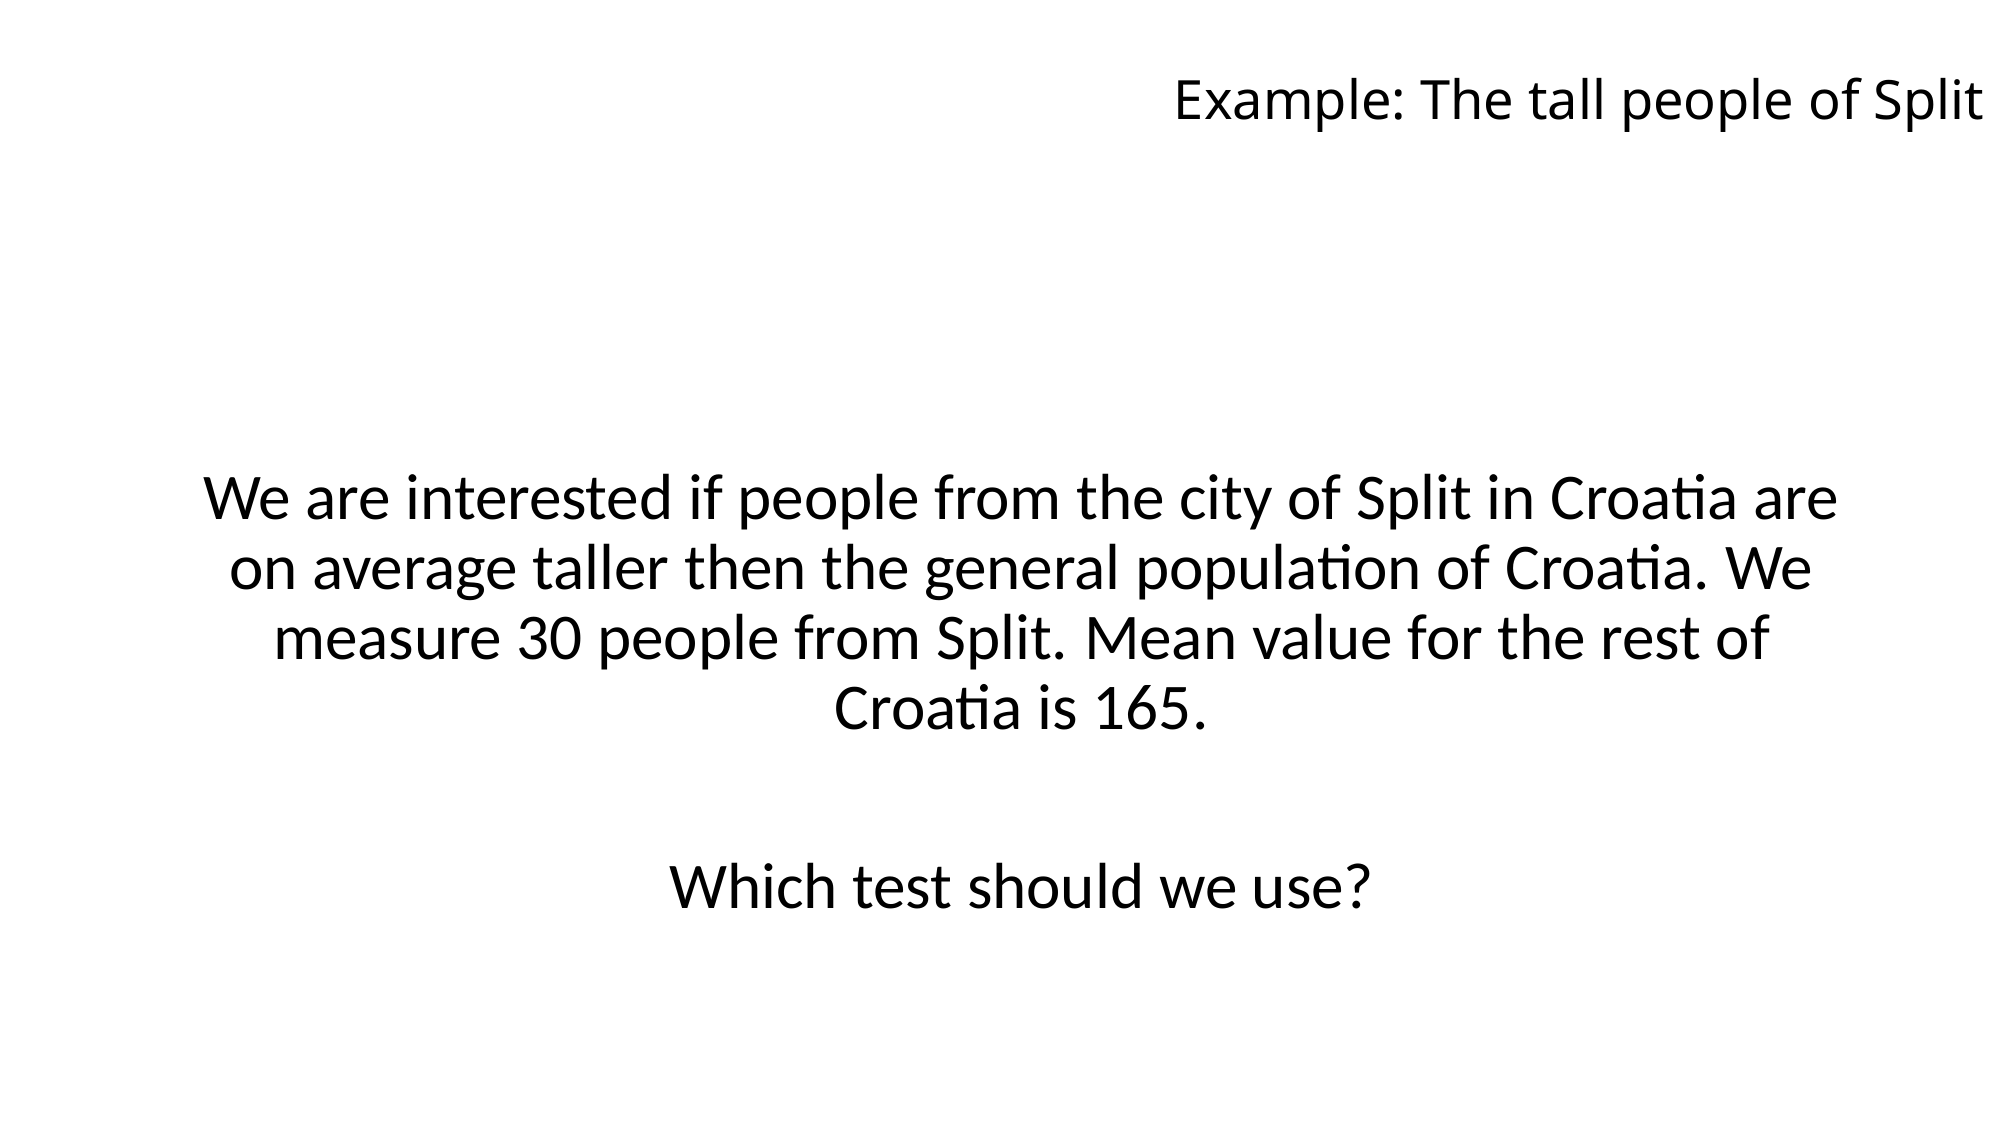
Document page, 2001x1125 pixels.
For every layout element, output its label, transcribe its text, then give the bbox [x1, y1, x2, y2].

title Example: The tall people of Split [137, 59, 2000, 144]
list We are interested if people from the city of Split in Croatia are on average taller then the general population of Croatia. We measure 30 people from Split. Mean value for the rest of Croatia is 165. Which test should we use? [159, 455, 1885, 932]
